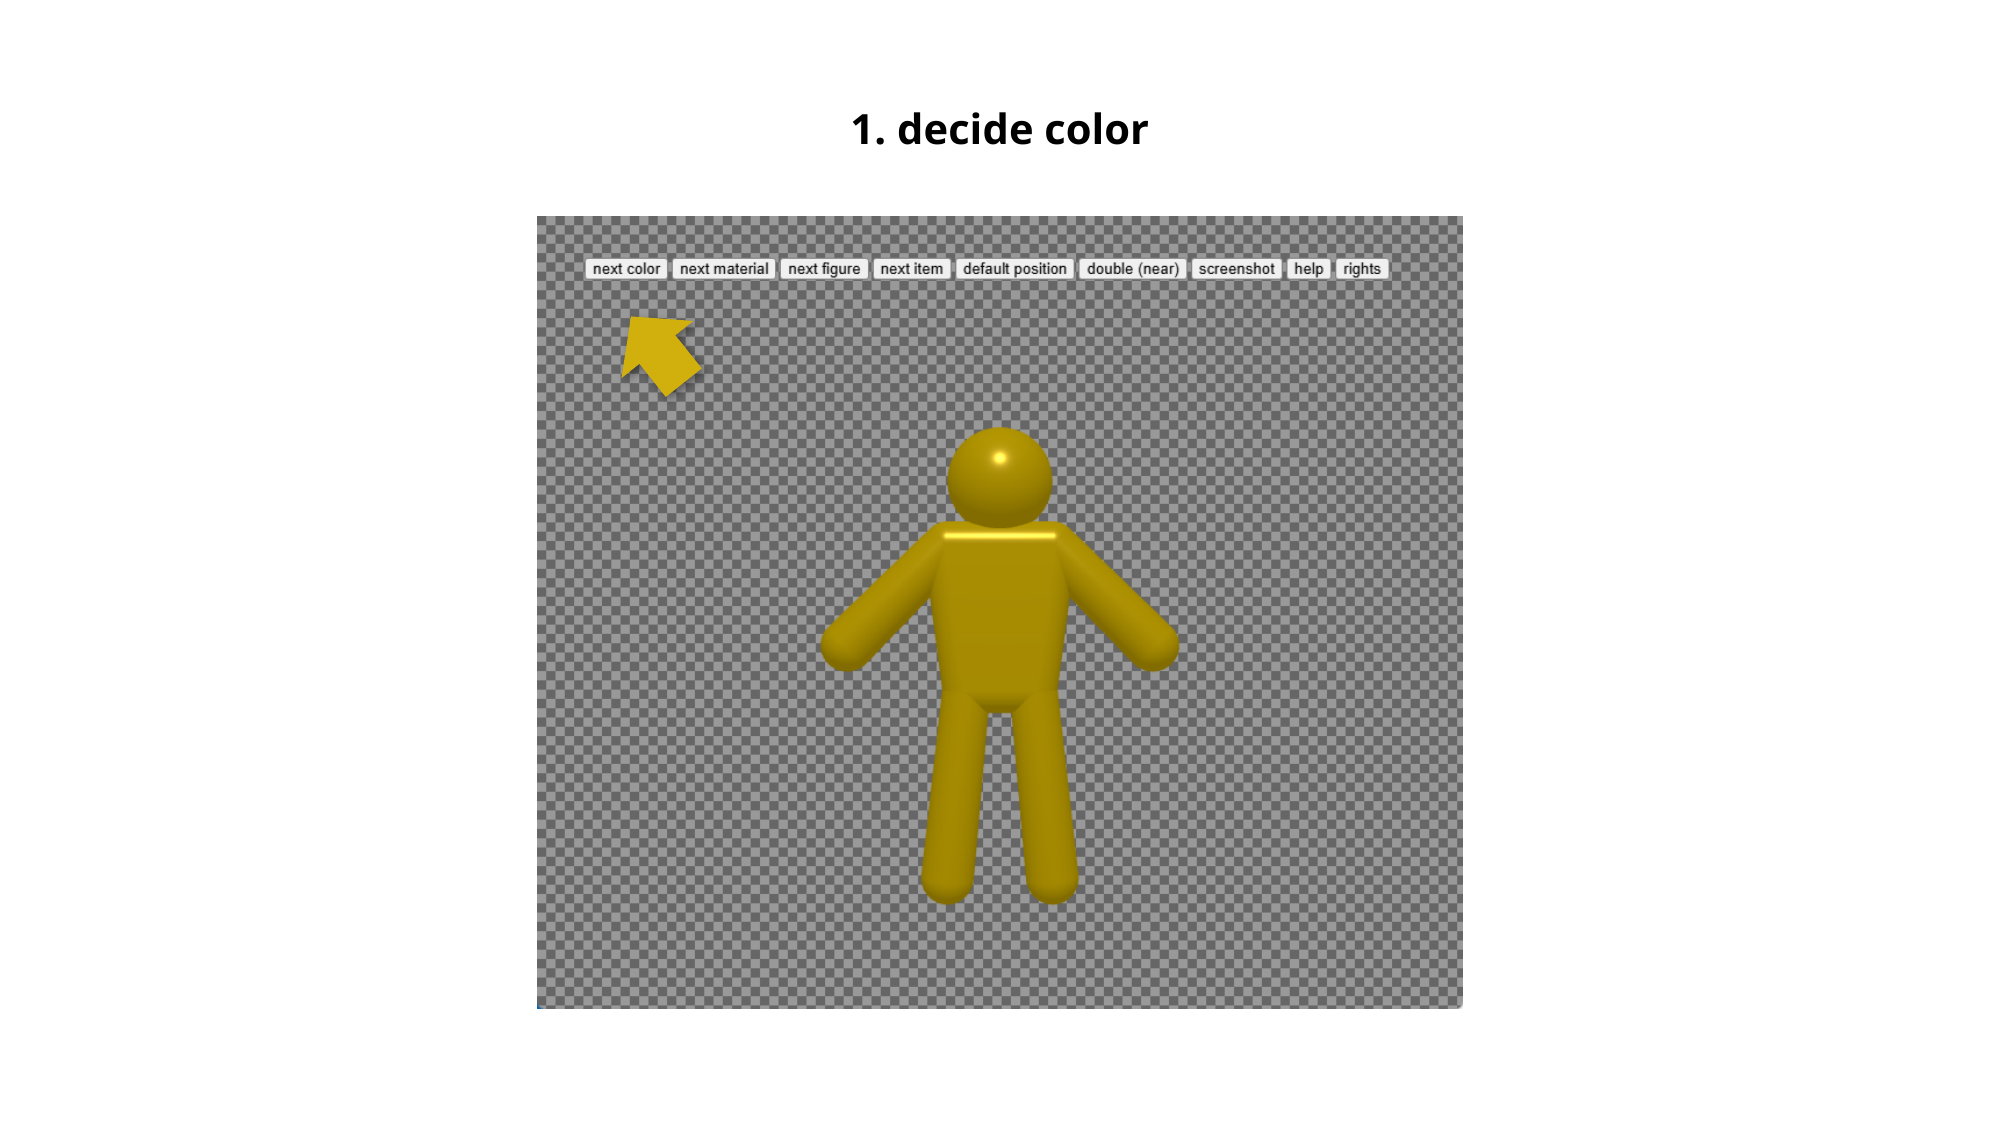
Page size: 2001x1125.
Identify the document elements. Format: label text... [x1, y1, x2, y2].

picture [537, 216, 1463, 1009]
text_box 1. decide color [835, 95, 1165, 160]
